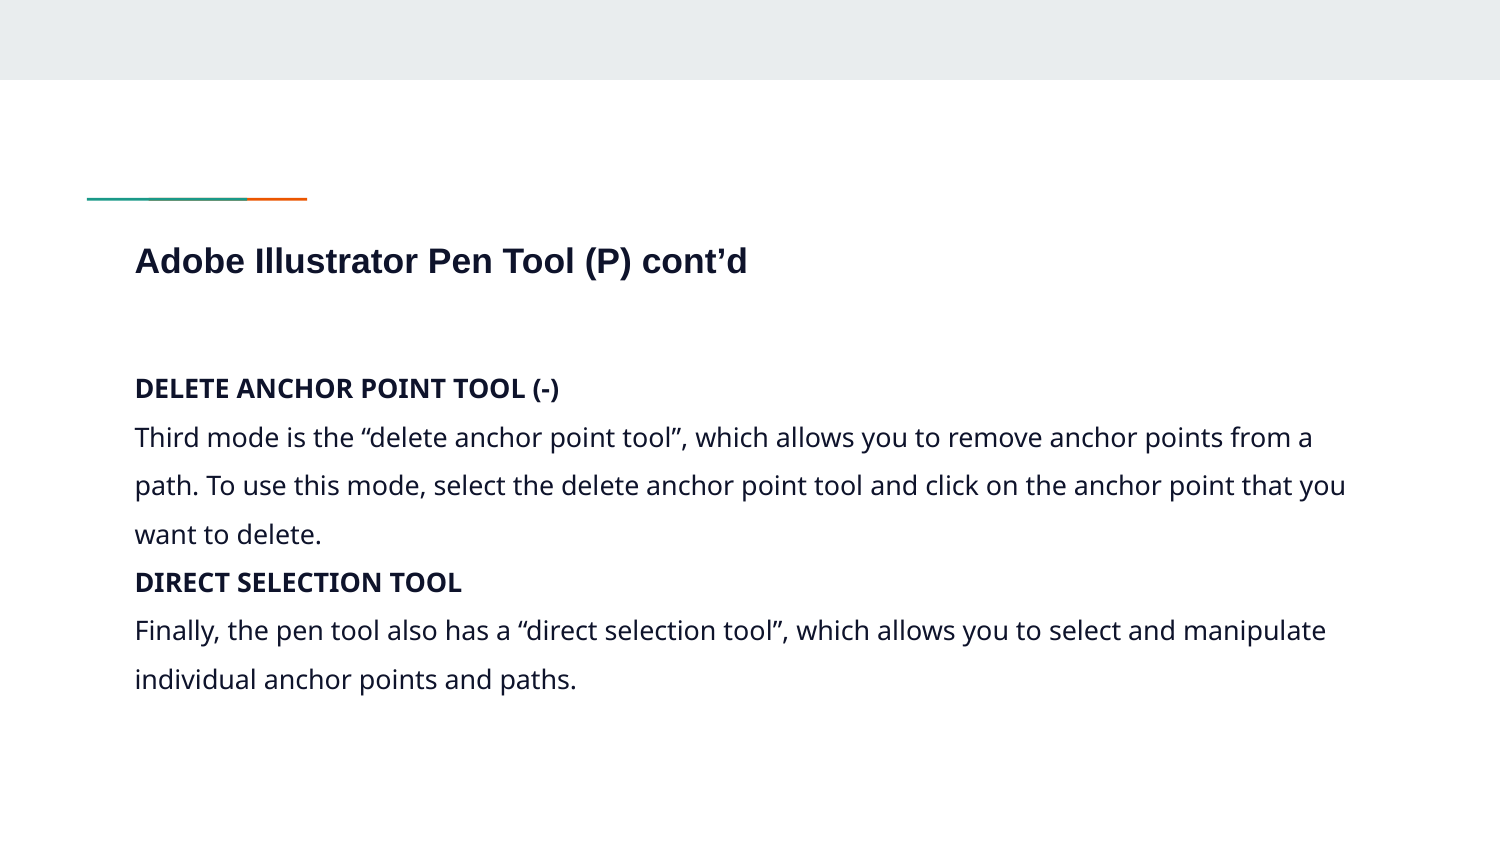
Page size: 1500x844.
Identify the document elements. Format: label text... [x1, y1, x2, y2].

title Adobe Illustrator Pen Tool (P) cont’d [119, 216, 1381, 305]
list DELETE ANCHOR POINT TOOL (-) Third mode is the “delete anchor point tool”, which allows you to remove anchor points from a path. To use this mode, select the delete anchor point tool and click on the anchor point that you want to delete. DIRECT SELECTION TOOL Finally, the pen tool also has a “direct selection tool”, which allows you to select and manipulate individual anchor points and paths. [119, 341, 1381, 712]
